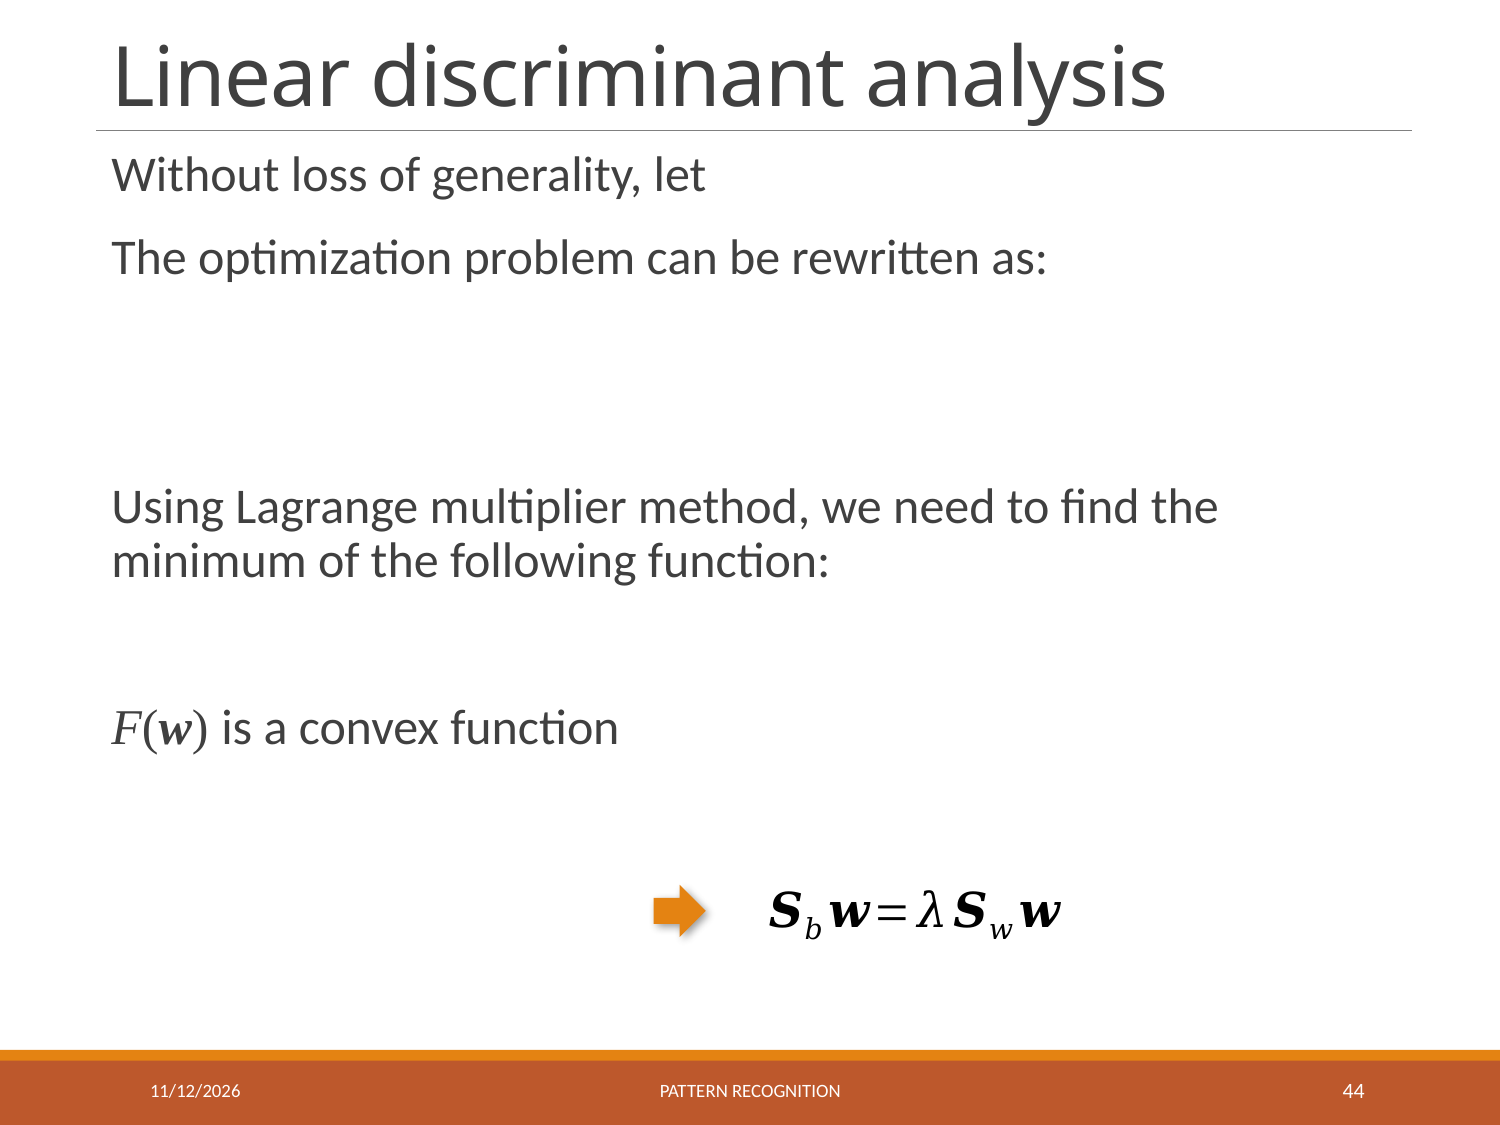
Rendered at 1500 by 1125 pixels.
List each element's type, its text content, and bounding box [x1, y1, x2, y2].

title Linear discriminant analysis [96, 19, 1413, 131]
slide_number 44 [1218, 1059, 1380, 1120]
footer Pattern recognition [453, 1059, 1047, 1120]
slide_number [135, 1059, 440, 1120]
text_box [390, 787, 1066, 1035]
